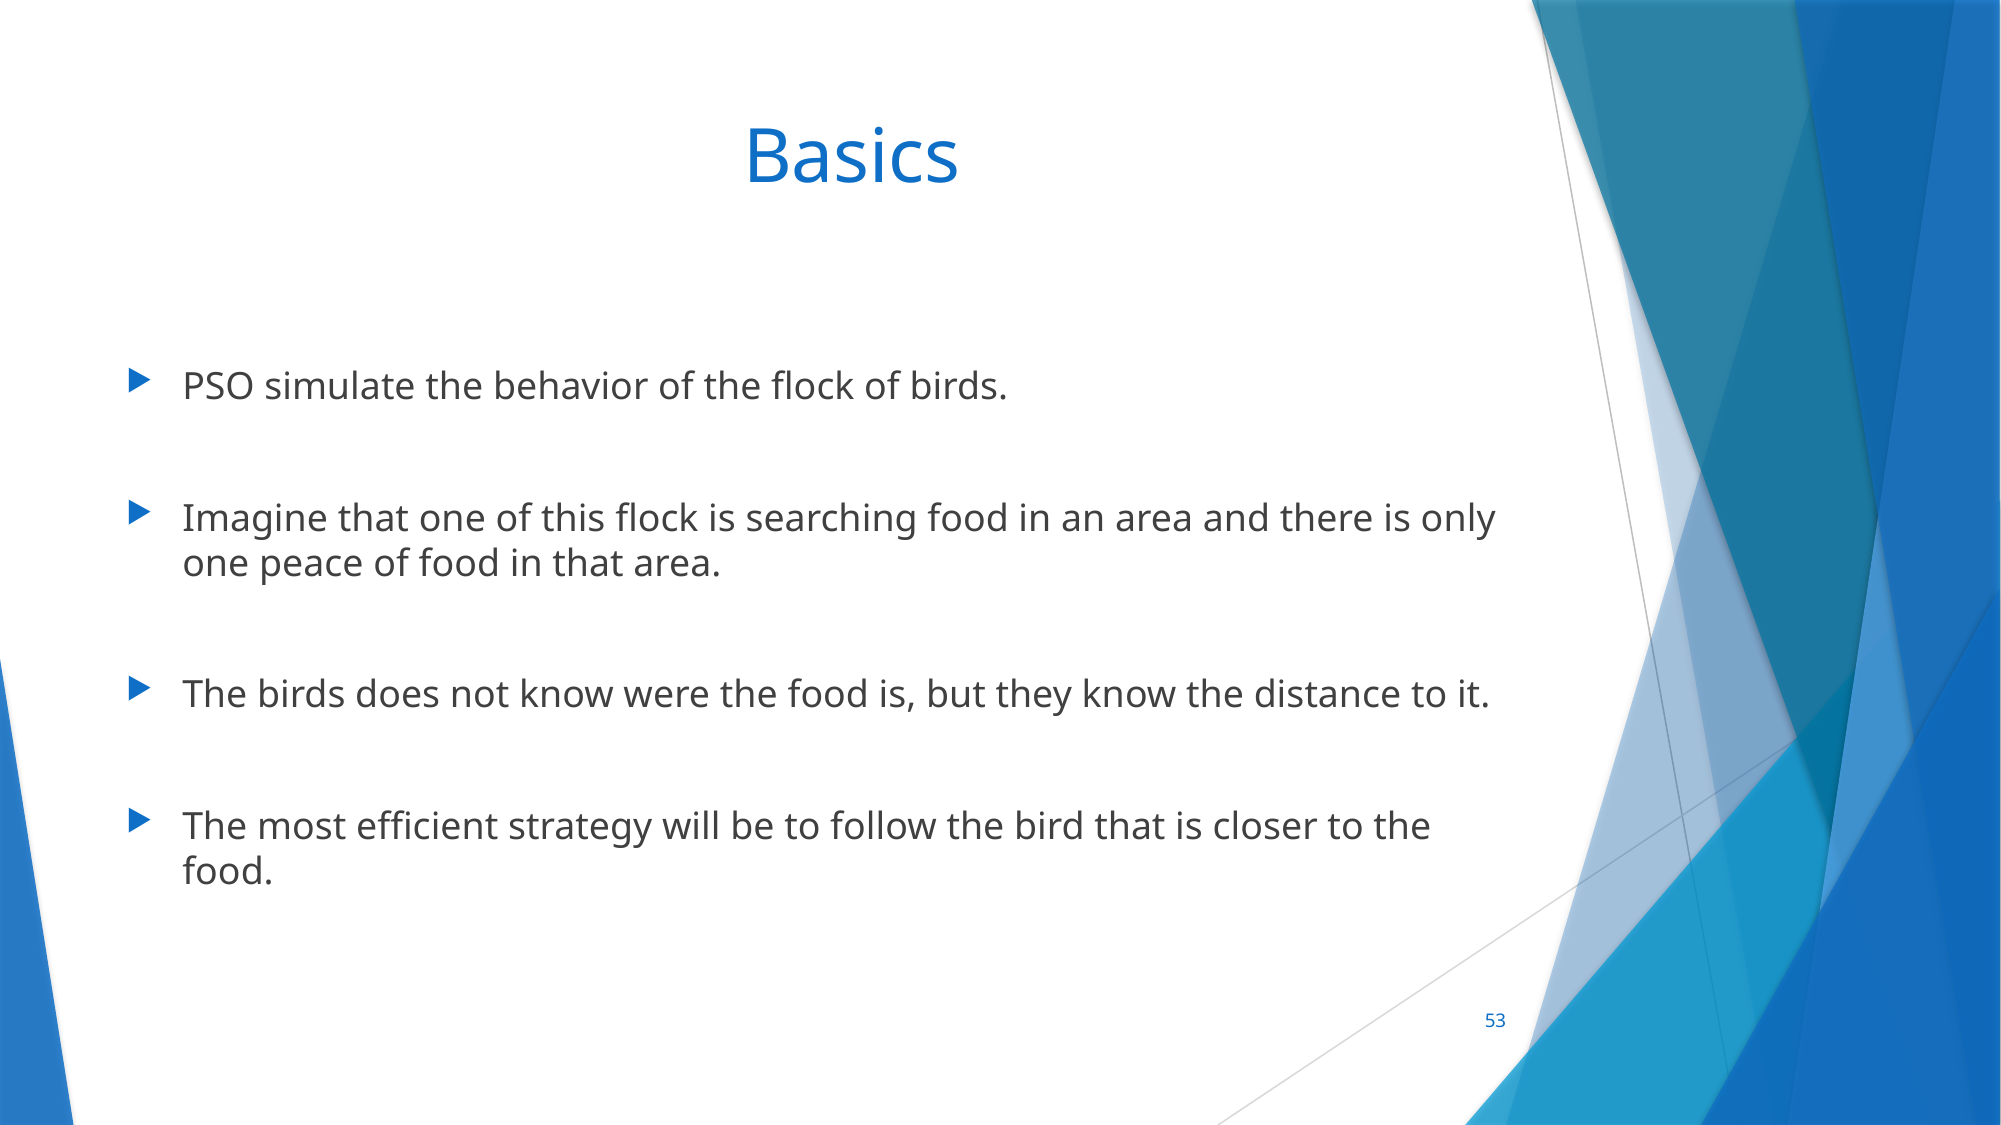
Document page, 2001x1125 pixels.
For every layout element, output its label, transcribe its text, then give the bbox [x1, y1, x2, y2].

title Basics [111, 99, 1574, 317]
slide_number 53 [1409, 991, 1522, 1051]
list PSO simulate the behavior of the flock of birds. Imagine that one of this flock is searching food in an area and there is only one peace of food in that area. The birds does not know were the food is, but they know the distance to it. The most efficient strategy will be to follow the bird that is closer to the food. [111, 354, 1522, 992]
